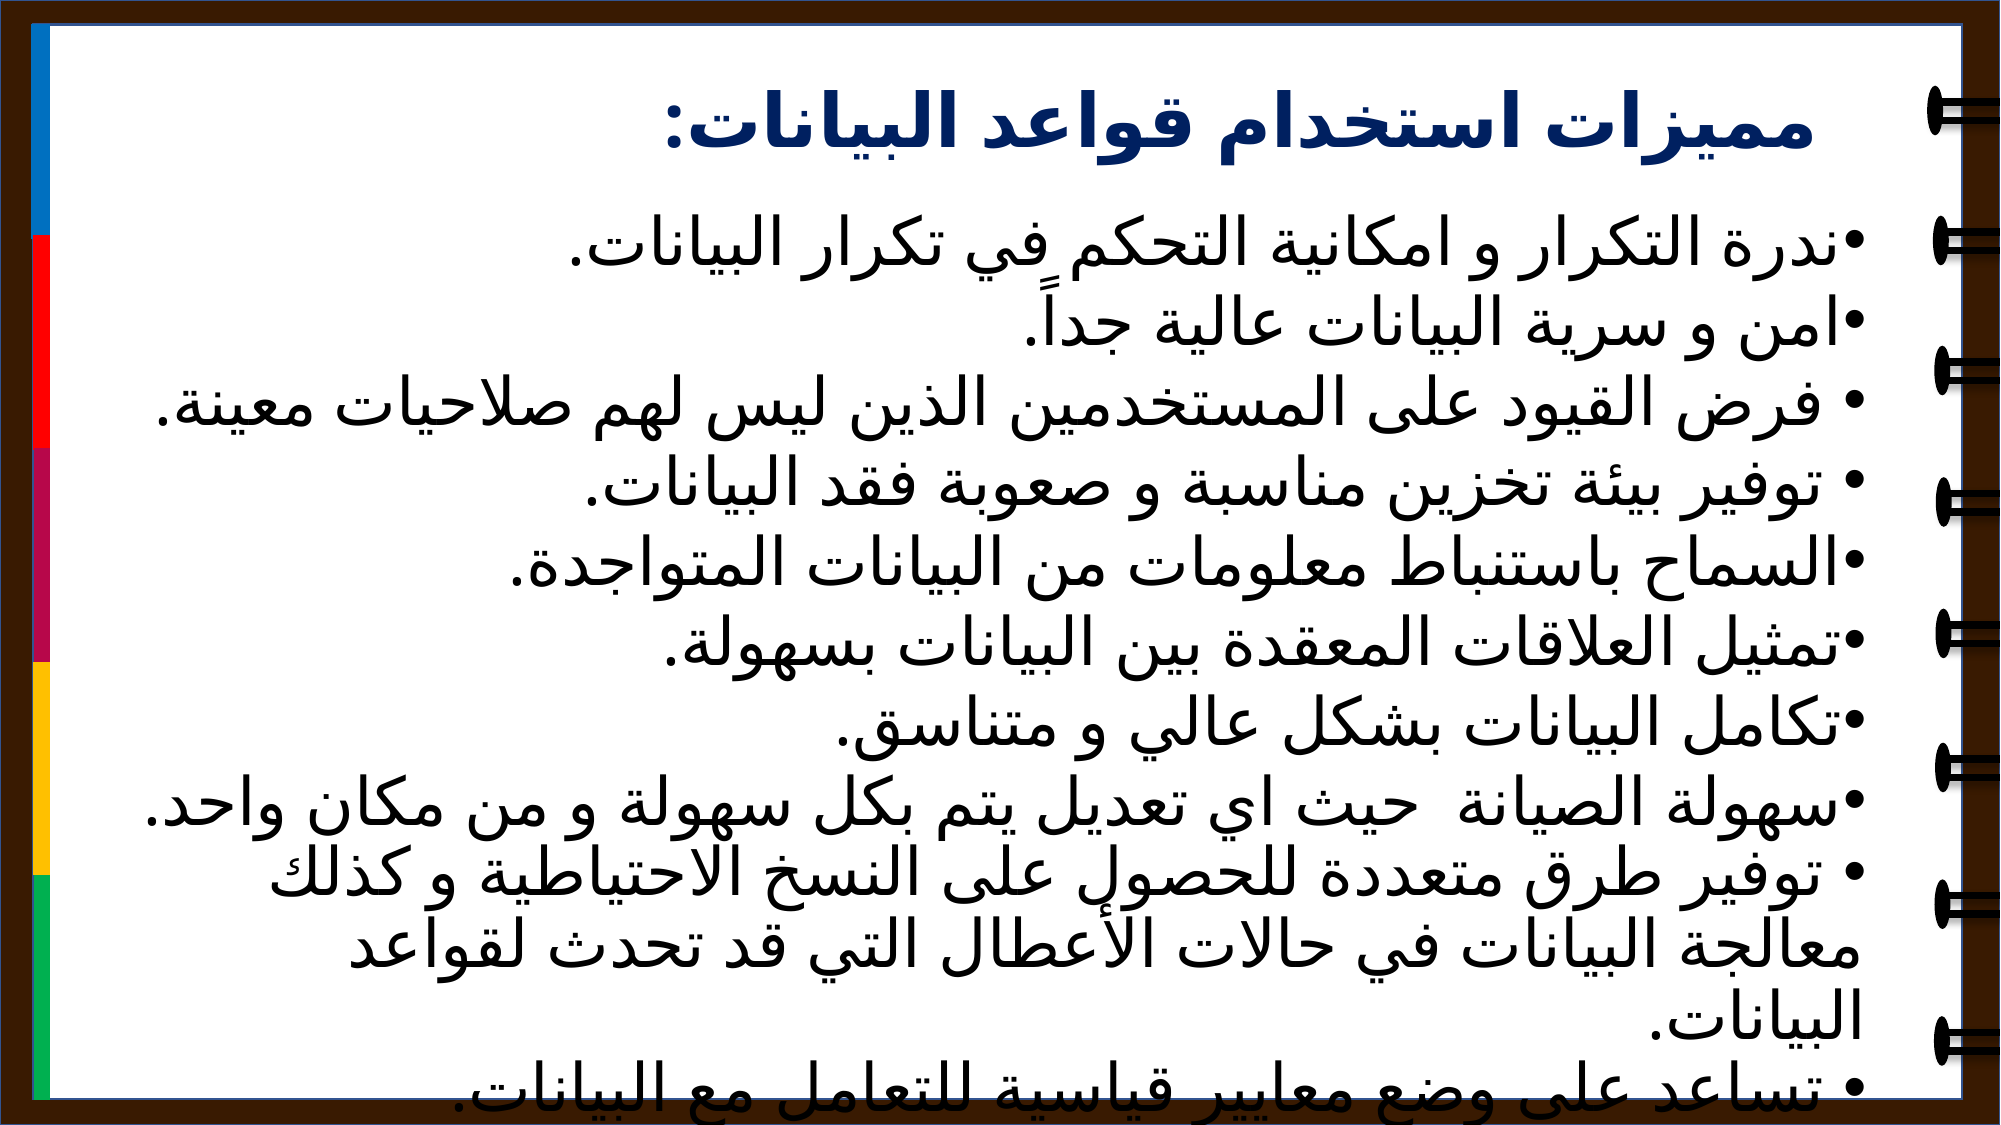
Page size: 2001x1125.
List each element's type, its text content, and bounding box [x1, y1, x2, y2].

text_box [1934, 116, 2000, 125]
text_box [1942, 639, 2000, 648]
text_box [1941, 376, 2000, 385]
text_box [0, 0, 2000, 1125]
text_box [33, 662, 50, 875]
text_box ندرة التكرار و امكانية التحكم في تكرار البيانات. امن و سرية البيانات عالية جداً. فرض القيود على المستخدمين الذين ليس لهم صلاحيات معينة. توفير بيئة تخزين مناسبة و صعوبة فقد البيانات. السماح باستنباط معلومات من البيانات المتواجدة. تمثيل العلاقات المعقدة بين البيانات بسهولة. تكامل البيانات بشكل عالي و متناسق. سهولة الصيانة حيث اي تعديل يتم بكل سهولة و من مكان واحد. توفير طرق متعددة للحصول على النسخ الاحتياطية و كذلك معالجة البيانات في حالات الأعطال التي قد تحدث لقواعد البيانات. تساعد على وضع معايير قياسية للتعامل مع البيانات. [100, 191, 1881, 1125]
text_box [1941, 910, 2000, 918]
text_box [1927, 85, 1942, 123]
text_box [32, 23, 1963, 1100]
text_box [34, 875, 50, 1100]
text_box مميزات استخدام قواعد البيانات: [100, 64, 1834, 170]
text_box [1940, 1047, 2000, 1055]
text_box [1944, 891, 2000, 900]
text_box [1943, 228, 2000, 236]
text_box [33, 235, 50, 450]
text_box [34, 448, 50, 662]
text_box [1935, 477, 1951, 515]
text_box [1945, 621, 2000, 629]
text_box [1945, 755, 2000, 763]
text_box [1934, 345, 1950, 383]
text_box [1937, 98, 2000, 106]
text_box [1946, 489, 2000, 498]
text_box [1944, 358, 2000, 366]
text_box [1944, 1028, 2000, 1037]
text_box [1935, 608, 1951, 646]
text_box [1942, 508, 2000, 516]
text_box [1935, 742, 1950, 780]
text_box [1939, 246, 2000, 255]
text_box [1941, 773, 2000, 782]
text_box [1934, 879, 1950, 917]
text_box [1932, 215, 1948, 254]
text_box [1933, 1016, 1949, 1054]
text_box [31, 24, 50, 239]
